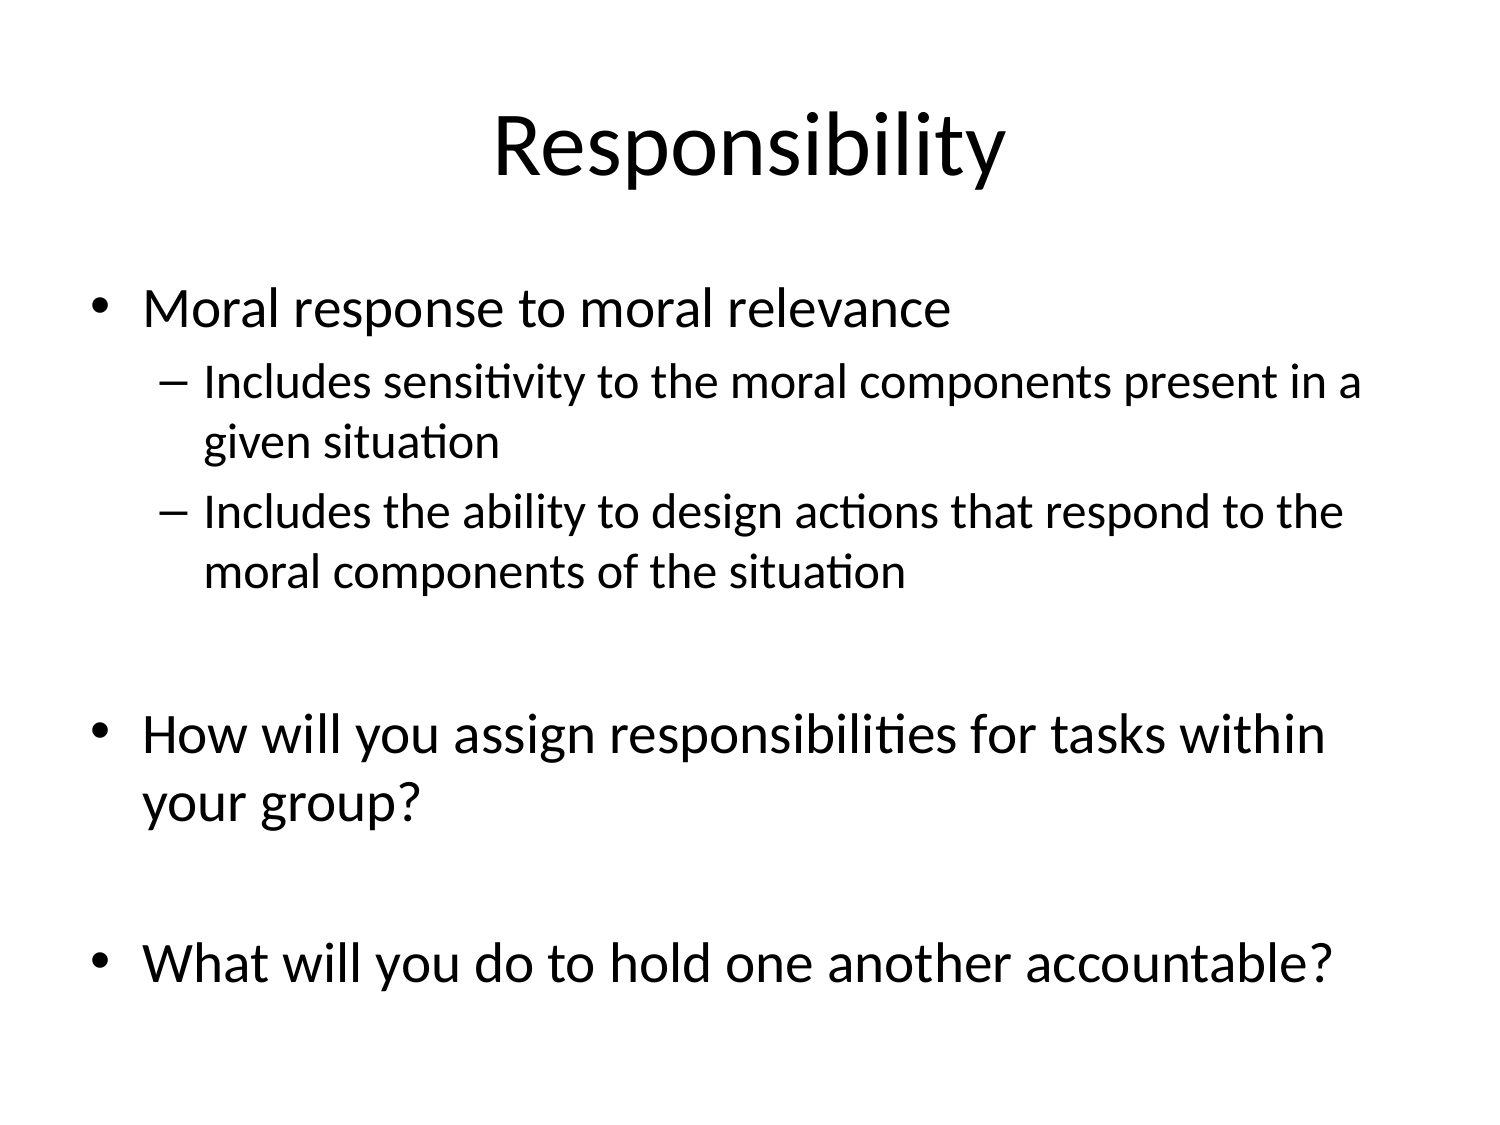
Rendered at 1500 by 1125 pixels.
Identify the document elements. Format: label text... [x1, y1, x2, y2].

title Responsibility [75, 45, 1425, 233]
list Moral response to moral relevance Includes sensitivity to the moral components present in a given situation Includes the ability to design actions that respond to the moral components of the situation How will you assign responsibilities for tasks within your group? What will you do to hold one another accountable? [75, 262, 1425, 1005]
